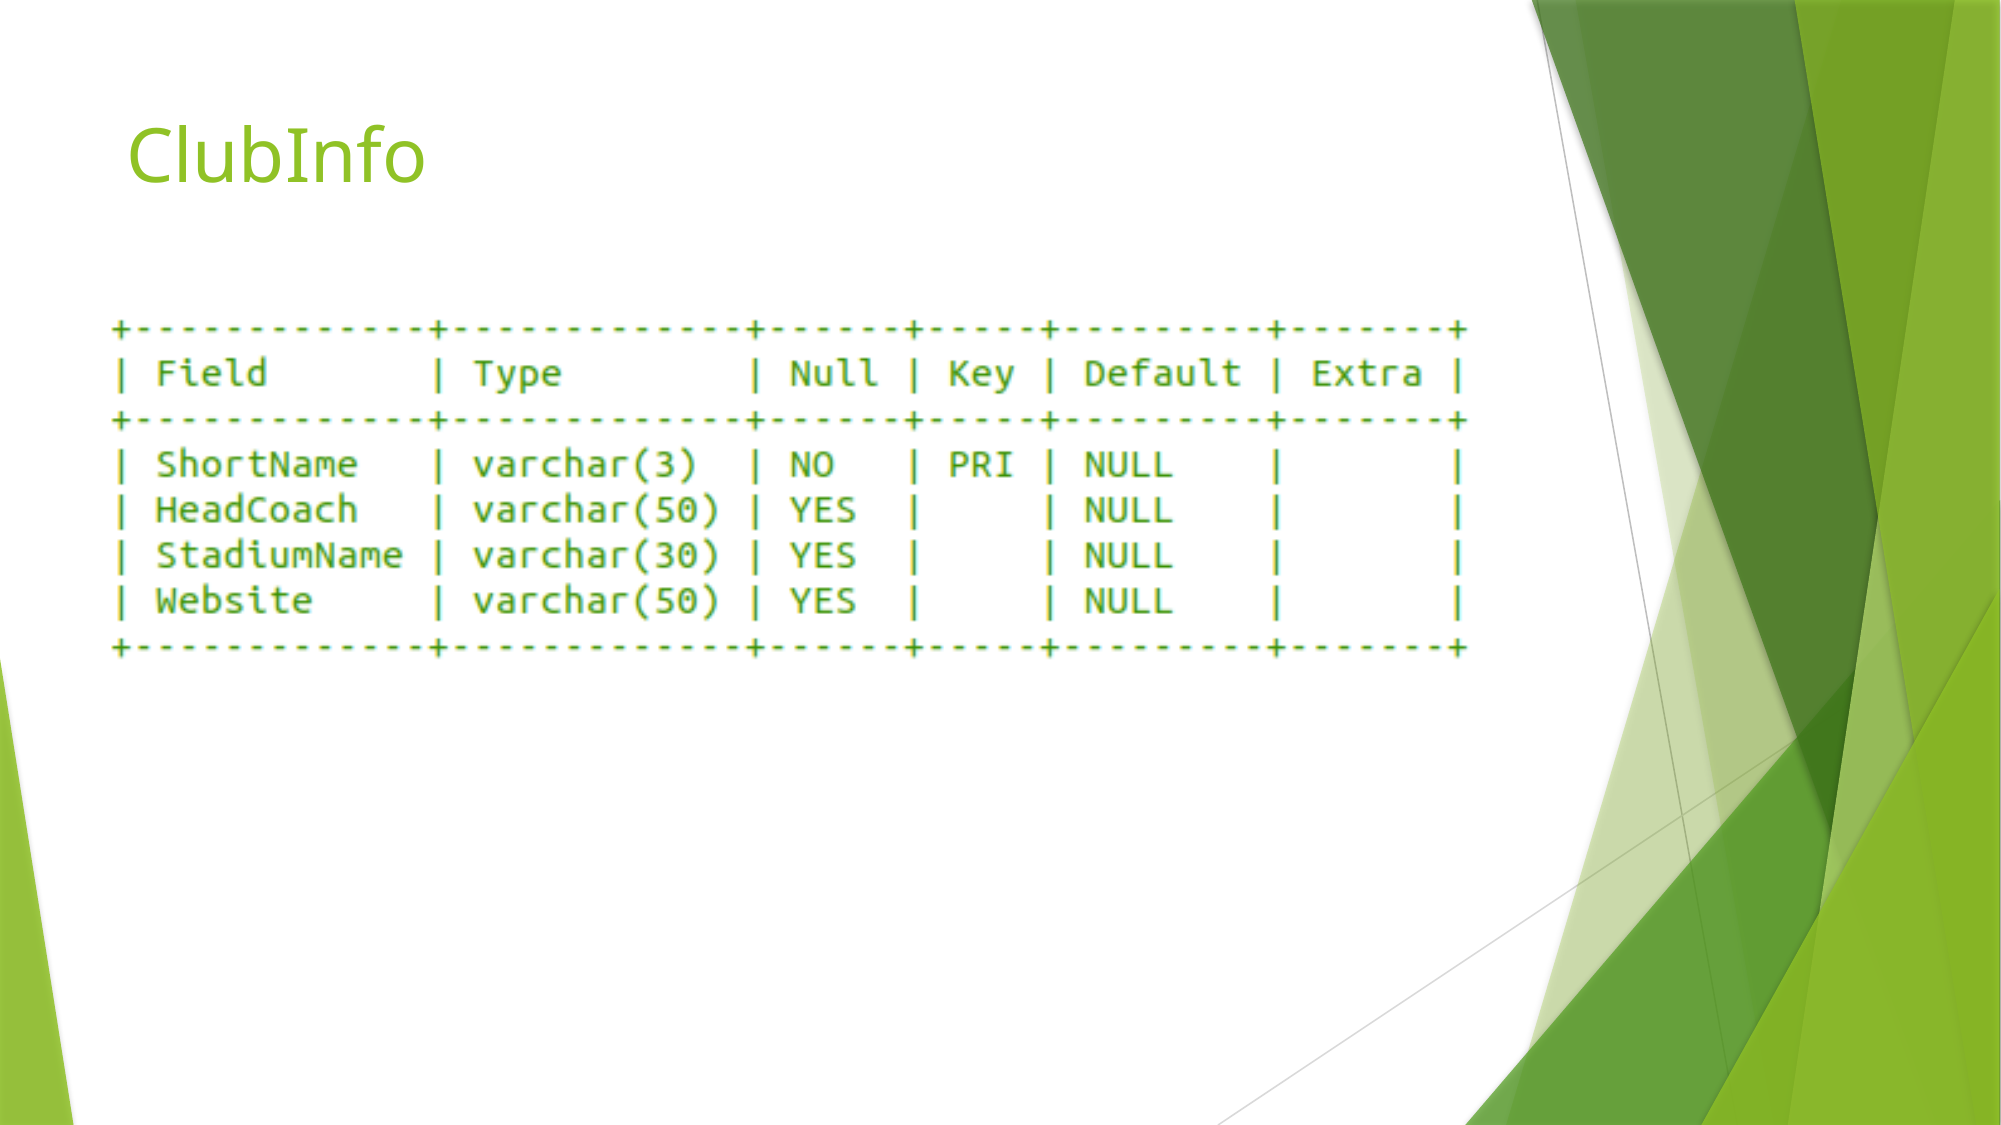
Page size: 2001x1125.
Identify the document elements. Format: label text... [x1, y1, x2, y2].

title ClubInfo [111, 99, 1522, 317]
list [110, 316, 1476, 667]
